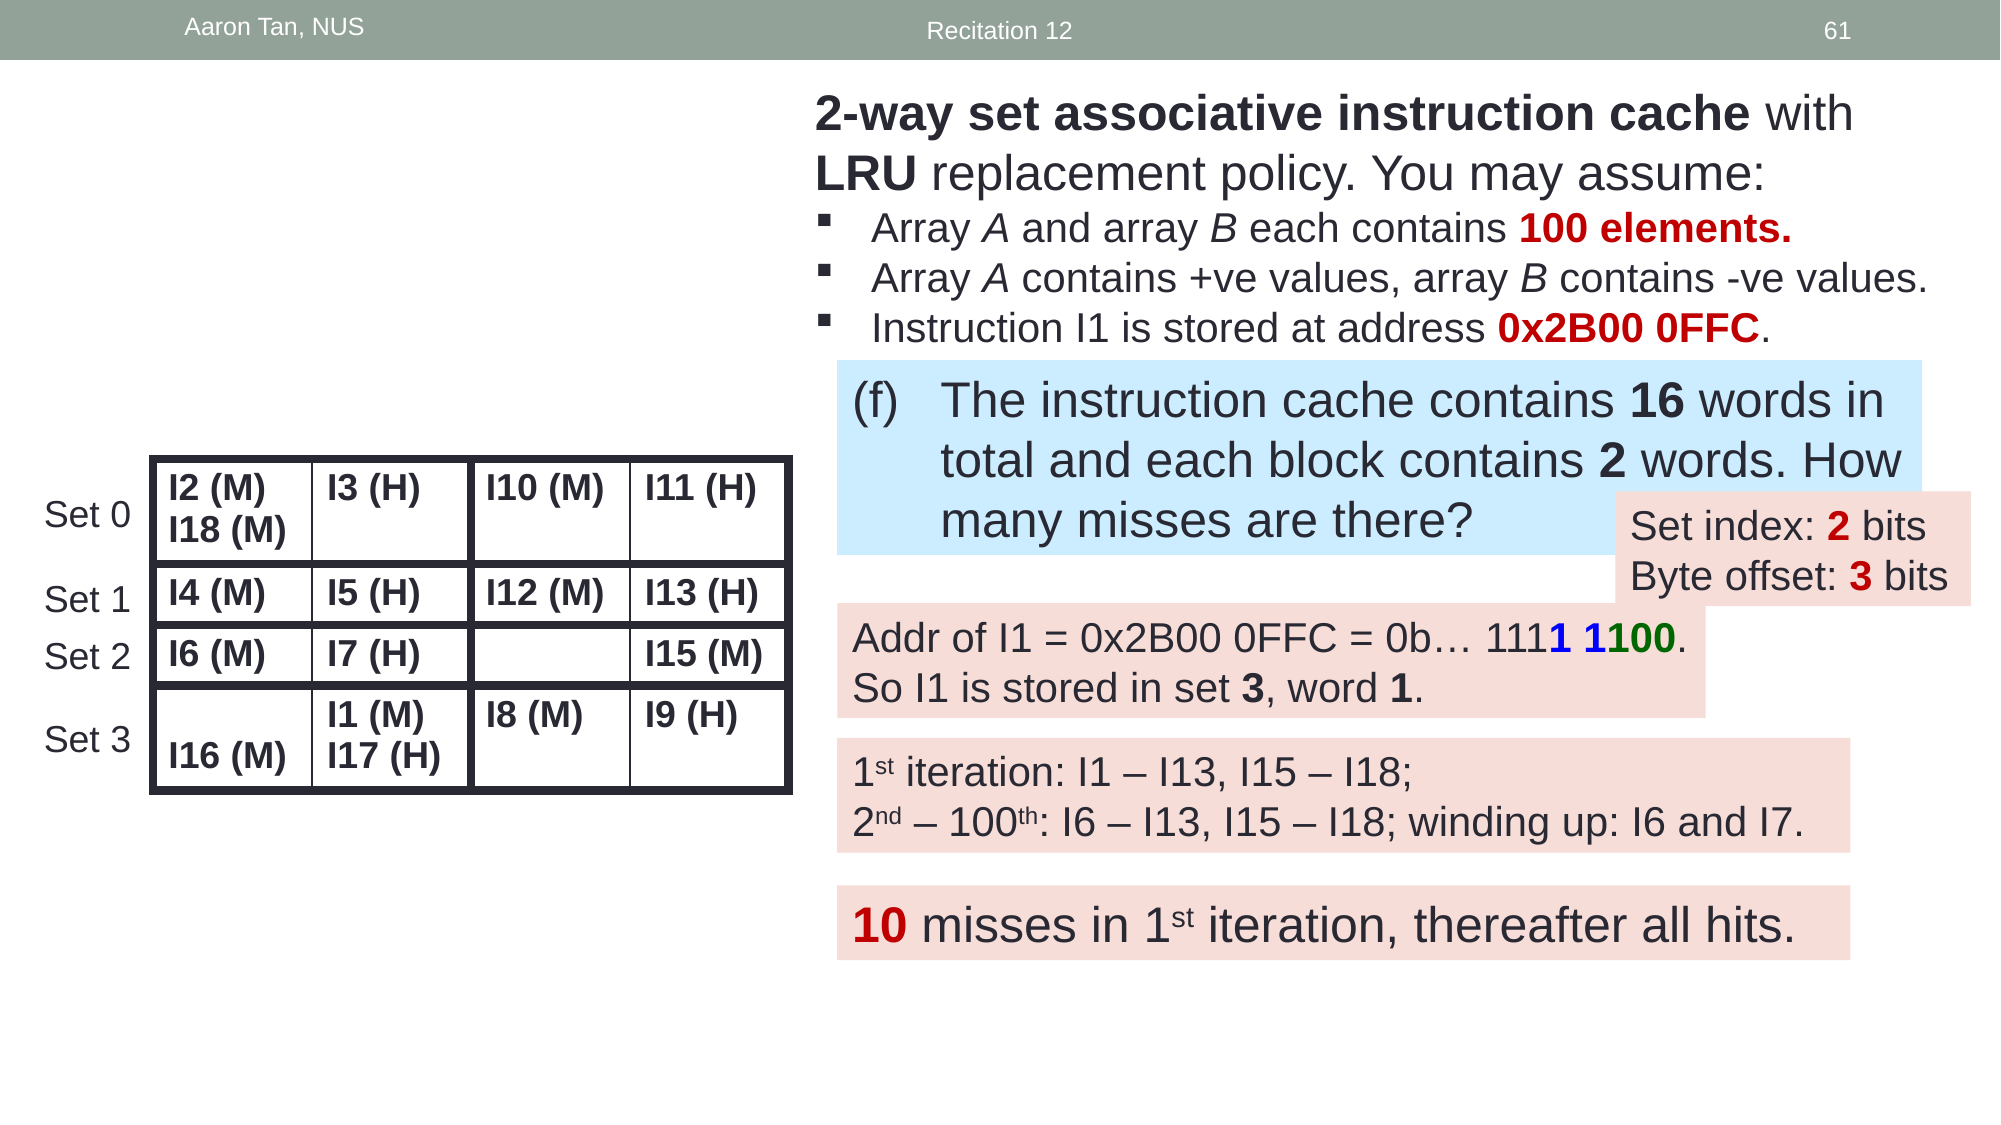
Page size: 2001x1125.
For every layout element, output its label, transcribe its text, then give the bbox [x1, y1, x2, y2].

table_cell I5 (H) [313, 568, 467, 621]
table_cell I8 (M) [475, 690, 629, 786]
table_cell I16 (M) [157, 690, 311, 786]
table_header I3 (H) [313, 463, 467, 560]
text_box 1st iteration: I1 – I13, I15 – I18; 2nd – 100th: I6 – I13, I15 – I18; winding up: I6 and I7. [837, 737, 1851, 853]
table_cell I13 (H) [631, 568, 784, 621]
text_box (f) The instruction cache contains 16 words in total and each block contains 2 words. How many misses are there? [837, 360, 1923, 555]
text_box Addr of I1 = 0x2B00 0FFC = 0b… 1111 1100. So I1 is stored in set 3, word 1. [837, 603, 1706, 718]
slide_number 61 [1725, 3, 1867, 57]
text_box 10 misses in 1st iteration, thereafter all hits. [837, 885, 1851, 961]
table_cell I15 (M) [631, 629, 784, 681]
table_cell I9 (H) [631, 690, 784, 786]
table_header I2 (M) I18 (M) [157, 463, 311, 560]
slide_number Aaron Tan, NUS [169, 3, 645, 57]
table_cell [475, 629, 629, 681]
text_box 2-way set associative instruction cache with LRU replacement policy. You may assume: Array A and array B each contains 100 elements. Array A contains +ve values, array B contains -ve values. Instruction I1 is stored at address 0x2B00 0FFC. [799, 73, 1946, 359]
text_box Set index: 2 bits Byte offset: 3 bits [1615, 491, 1971, 607]
footer Recitation 12 [645, 3, 1547, 57]
table_header I11 (H) [631, 463, 784, 560]
table_header I10 (M) [475, 463, 629, 560]
table_cell I4 (M) [169, 568, 311, 621]
table_cell I12 (M) [475, 568, 629, 621]
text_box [28, 482, 161, 769]
table_cell I6 (M) [169, 629, 311, 681]
table_cell I7 (H) [313, 629, 467, 681]
table_cell I1 (M) I17 (H) [313, 690, 467, 786]
